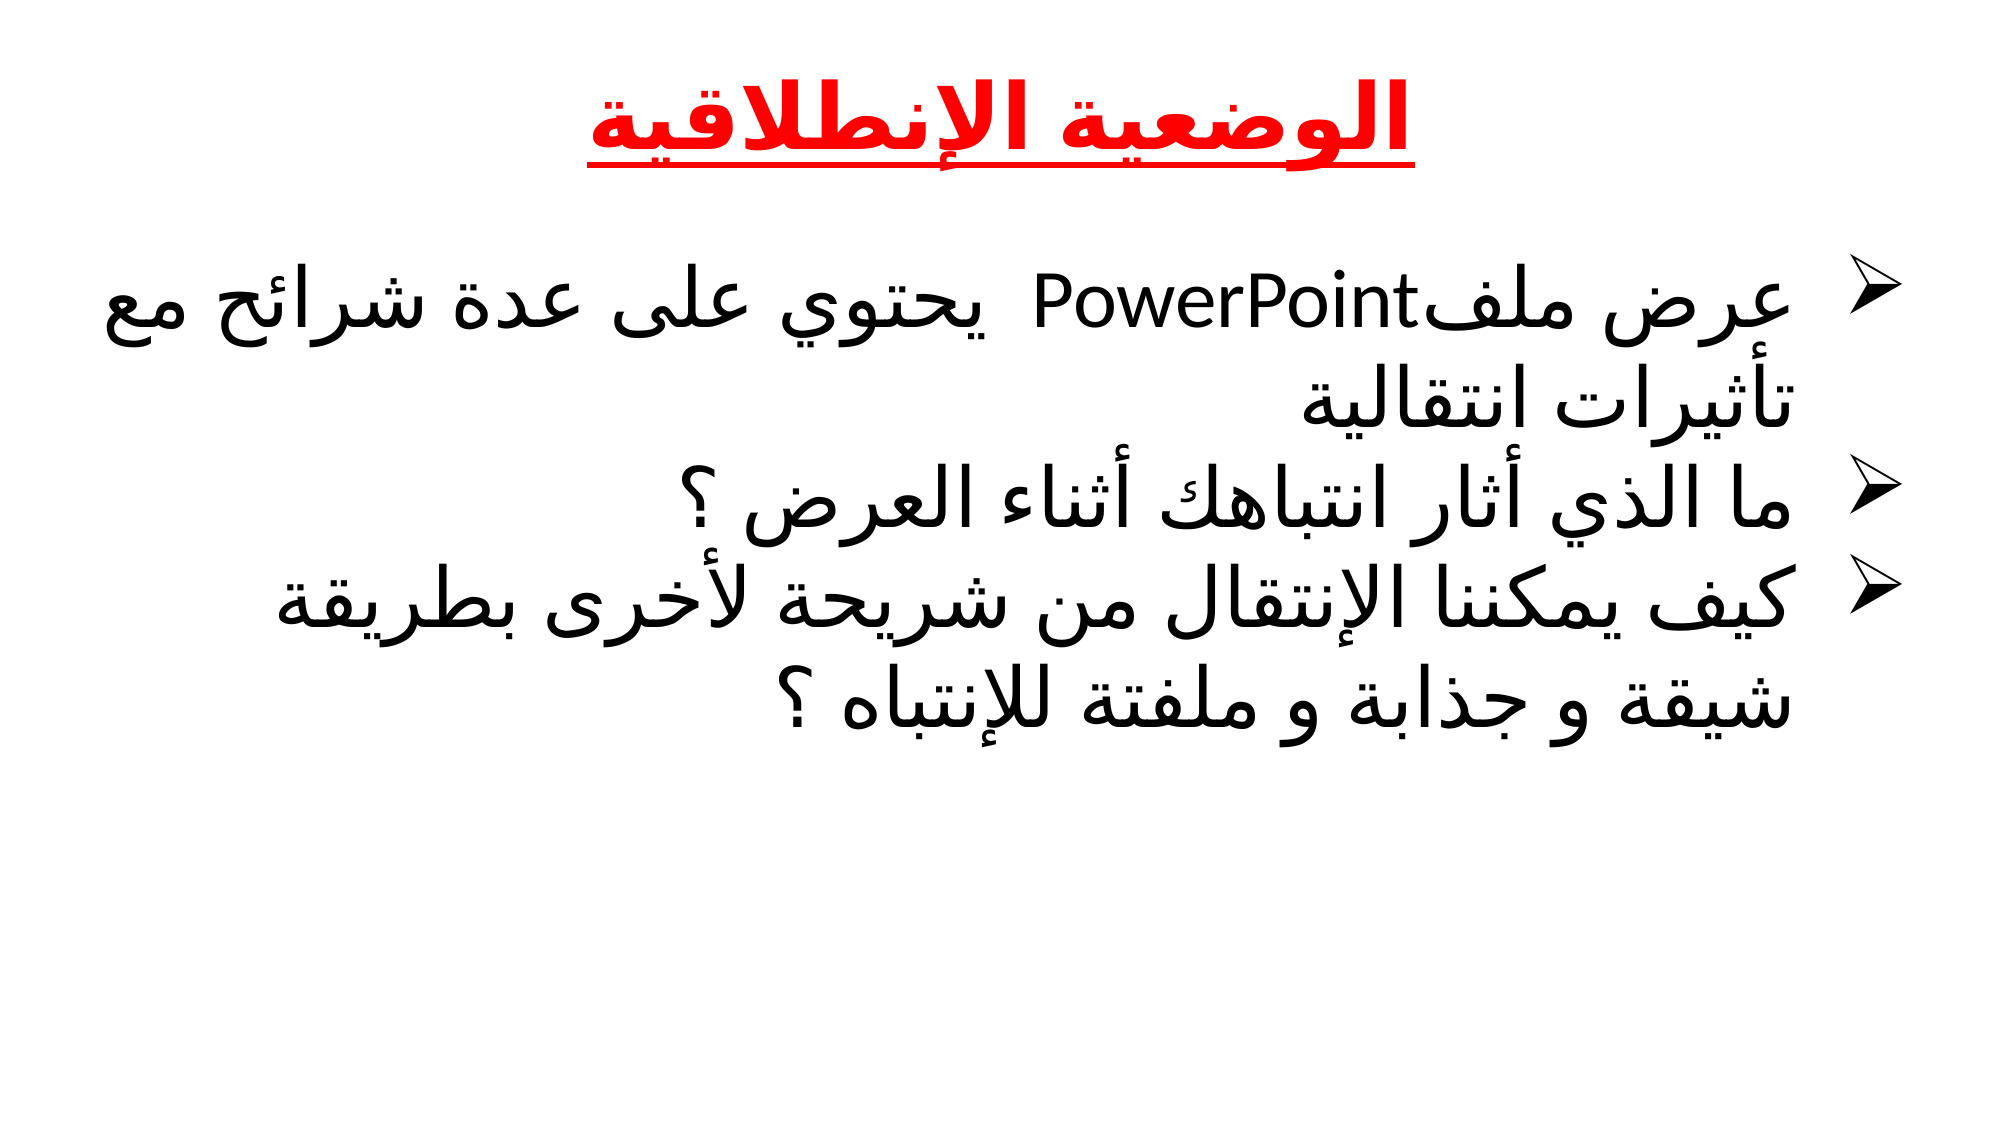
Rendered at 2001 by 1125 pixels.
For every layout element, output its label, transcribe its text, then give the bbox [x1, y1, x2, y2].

text_box الوضعية الإنطلاقية [65, 50, 1936, 176]
text_box عرض ملفPowerPoint يحتوي على عدة شرائح مع تأثيرات انتقالية ما الذي أثار انتباهك أثناء العرض ؟ كيف يمكننا الإنتقال من شريحة لأخرى بطريقة شيقة و جذابة و ملفتة للإنتباه ؟ [50, 241, 1951, 748]
